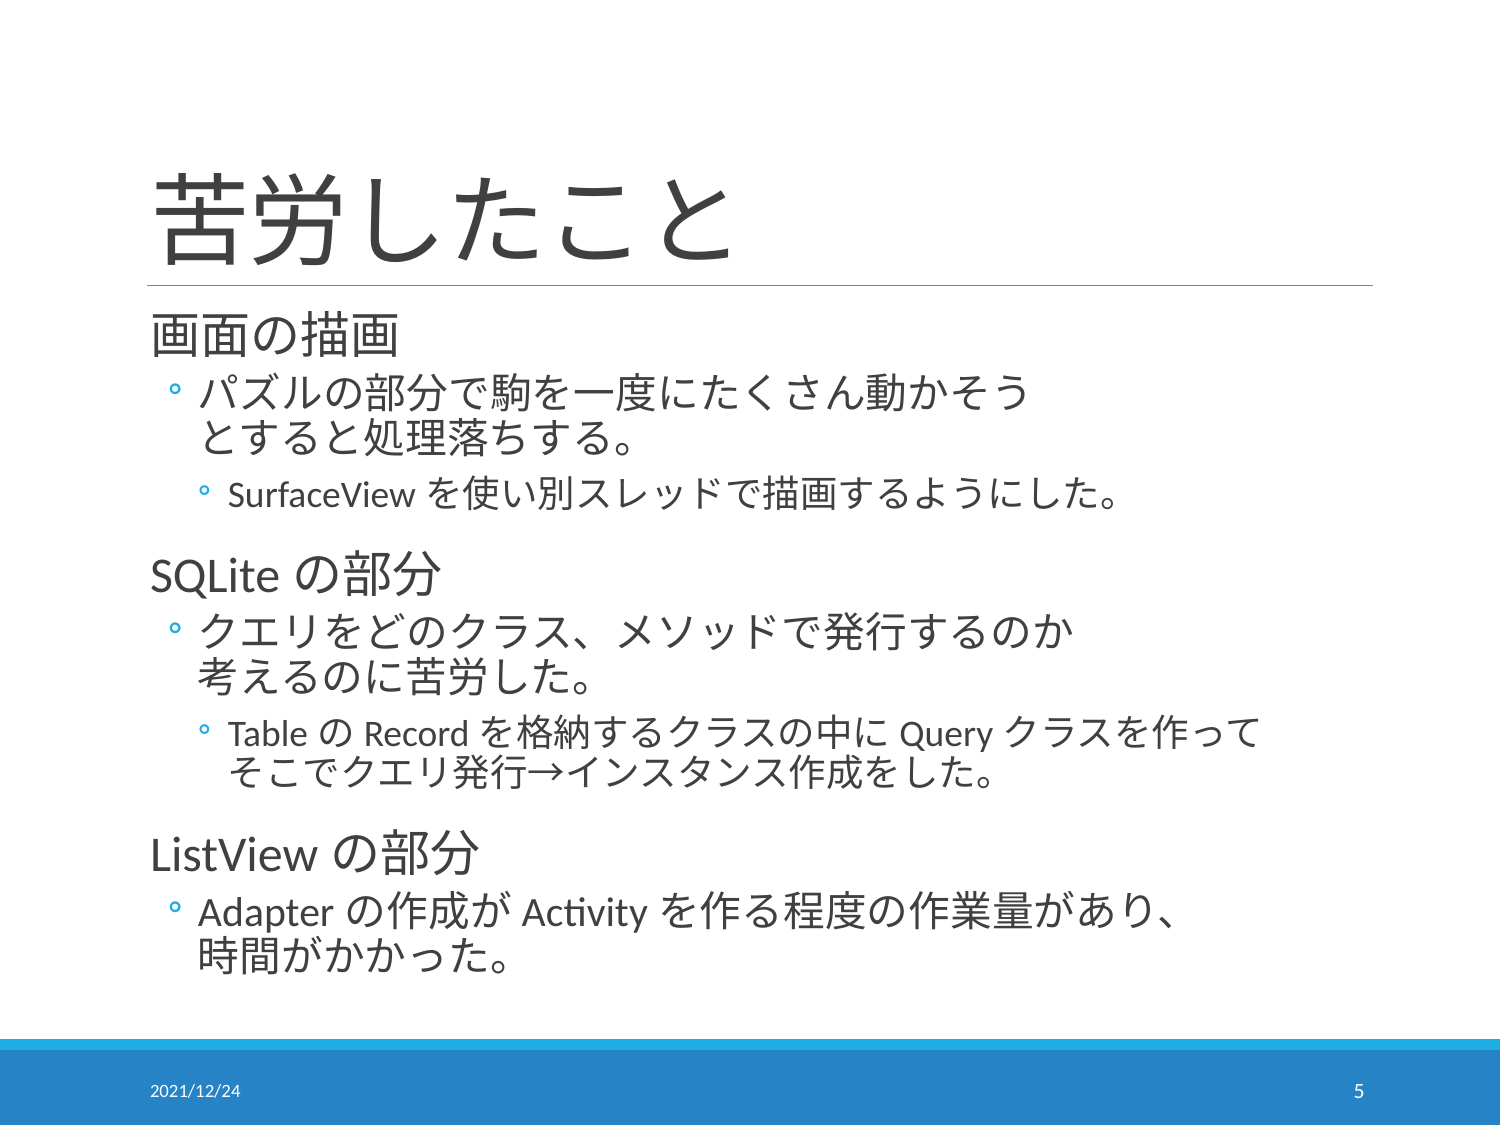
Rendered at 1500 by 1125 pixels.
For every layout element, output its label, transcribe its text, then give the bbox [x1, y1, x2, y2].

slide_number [135, 1059, 440, 1120]
title 苦労したこと [135, 47, 1373, 285]
list 画面の描画 パズルの部分で駒を一度にたくさん動かそう とすると処理落ちする。 SurfaceViewを使い別スレッドで描画するようにした。 SQLiteの部分 クエリをどのクラス、メソッドで発行するのか 考えるのに苦労した。 TableのRecordを格納するクラスの中にQueryクラスを作って そこでクエリ発行→インスタンス作成をした。 ListViewの部分 Adapterの作成がActivityを作る程度の作業量があり、 時間がかかった。 [135, 302, 1373, 963]
slide_number 5 [1218, 1059, 1380, 1120]
